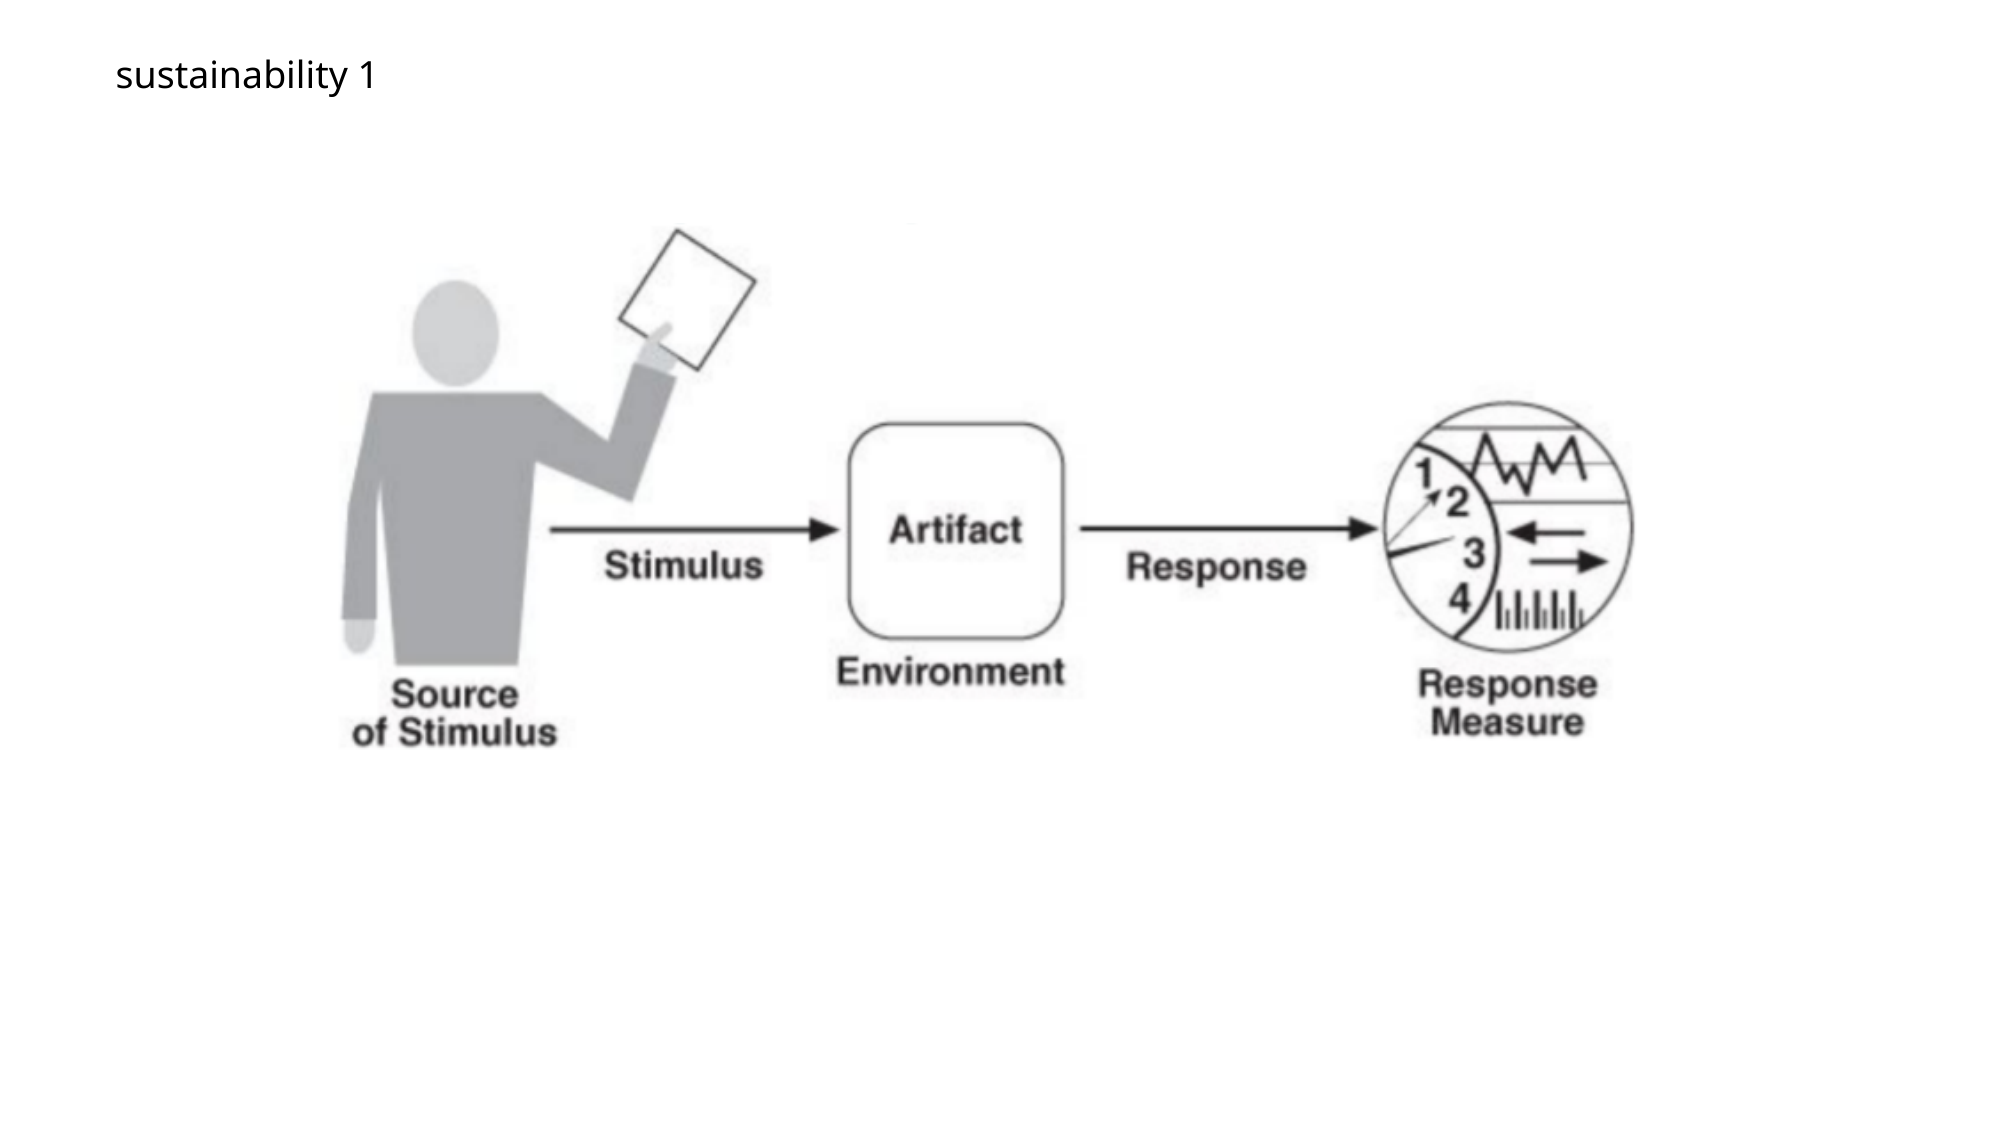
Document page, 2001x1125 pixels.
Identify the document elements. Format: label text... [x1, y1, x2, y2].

text_box sustainability 1 [100, 43, 784, 103]
picture [298, 223, 1702, 787]
